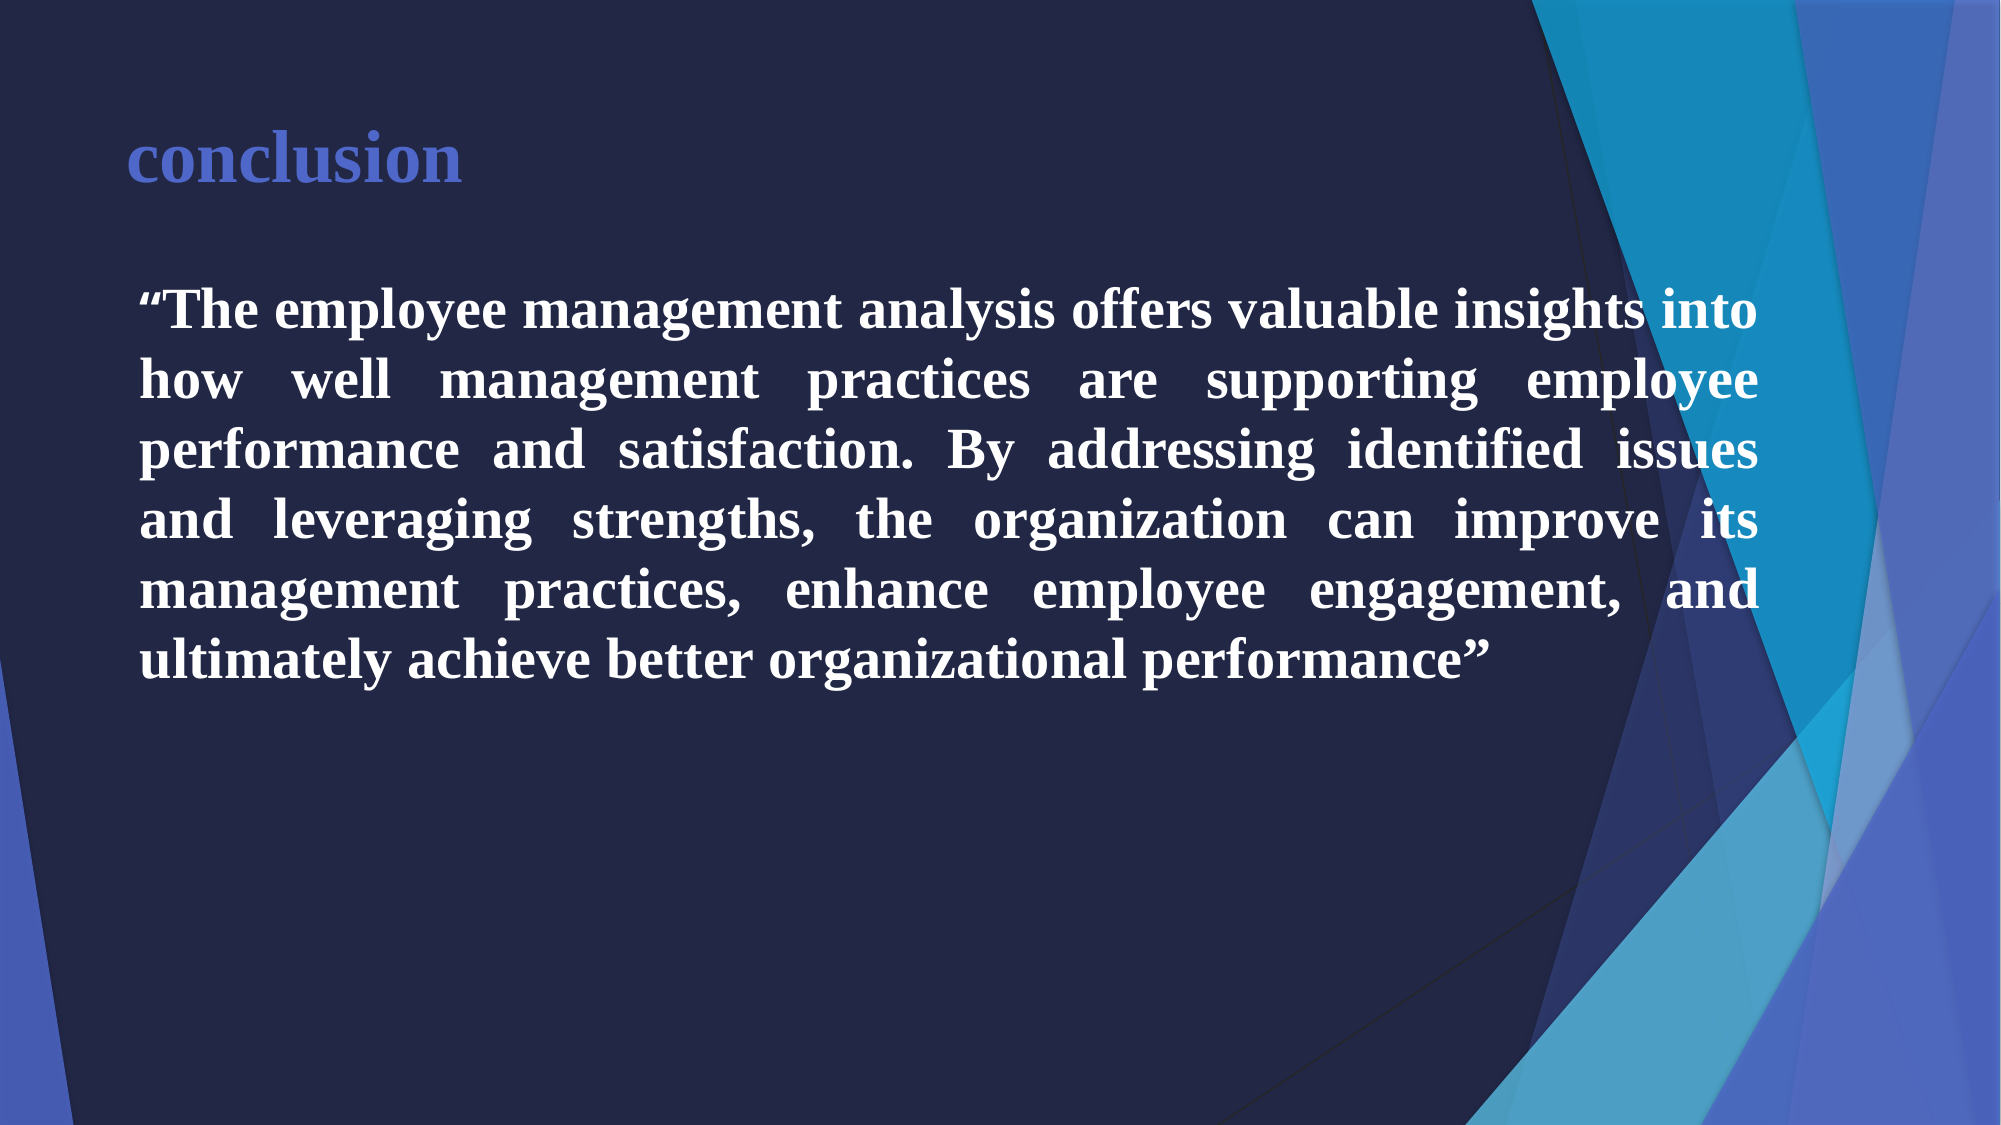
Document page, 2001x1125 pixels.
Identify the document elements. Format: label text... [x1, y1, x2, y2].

title conclusion [111, 99, 1522, 317]
text_box “The employee management analysis offers valuable insights into how well management practices are supporting employee performance and satisfaction. By addressing identified issues and leveraging strengths, the organization can improve its management practices, enhance employee engagement, and ultimately achieve better organizational performance” [124, 262, 1775, 698]
